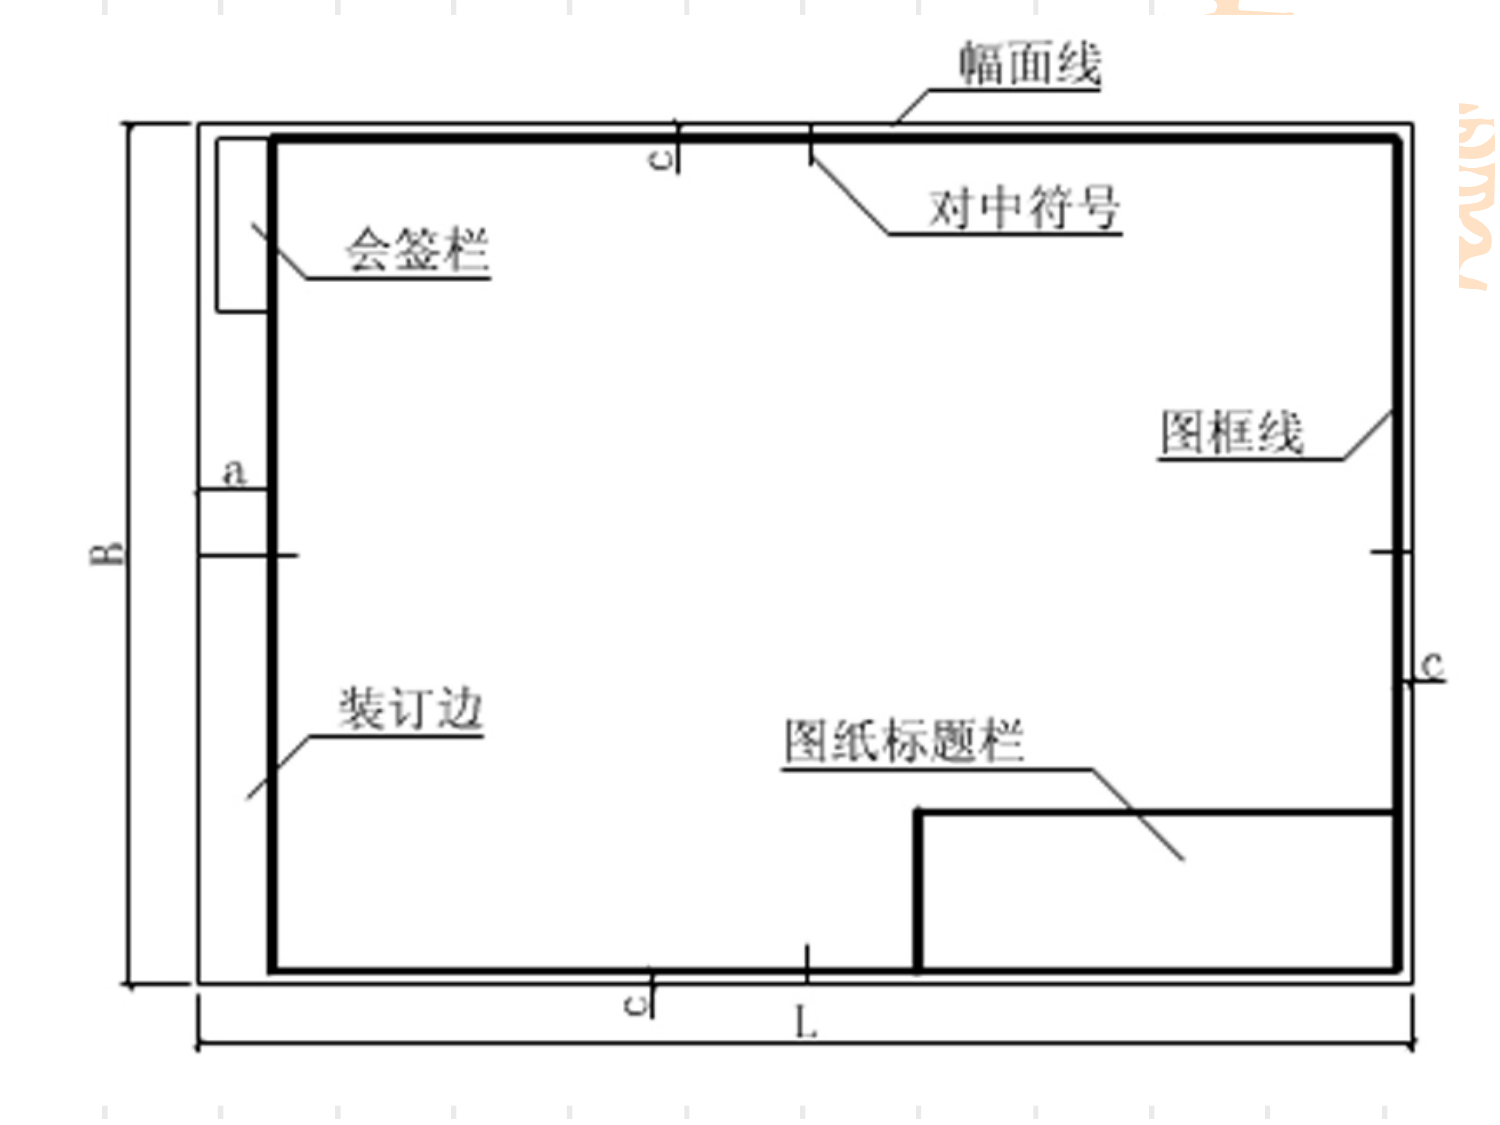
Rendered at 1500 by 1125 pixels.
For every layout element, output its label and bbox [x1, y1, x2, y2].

picture [64, 15, 1460, 1086]
